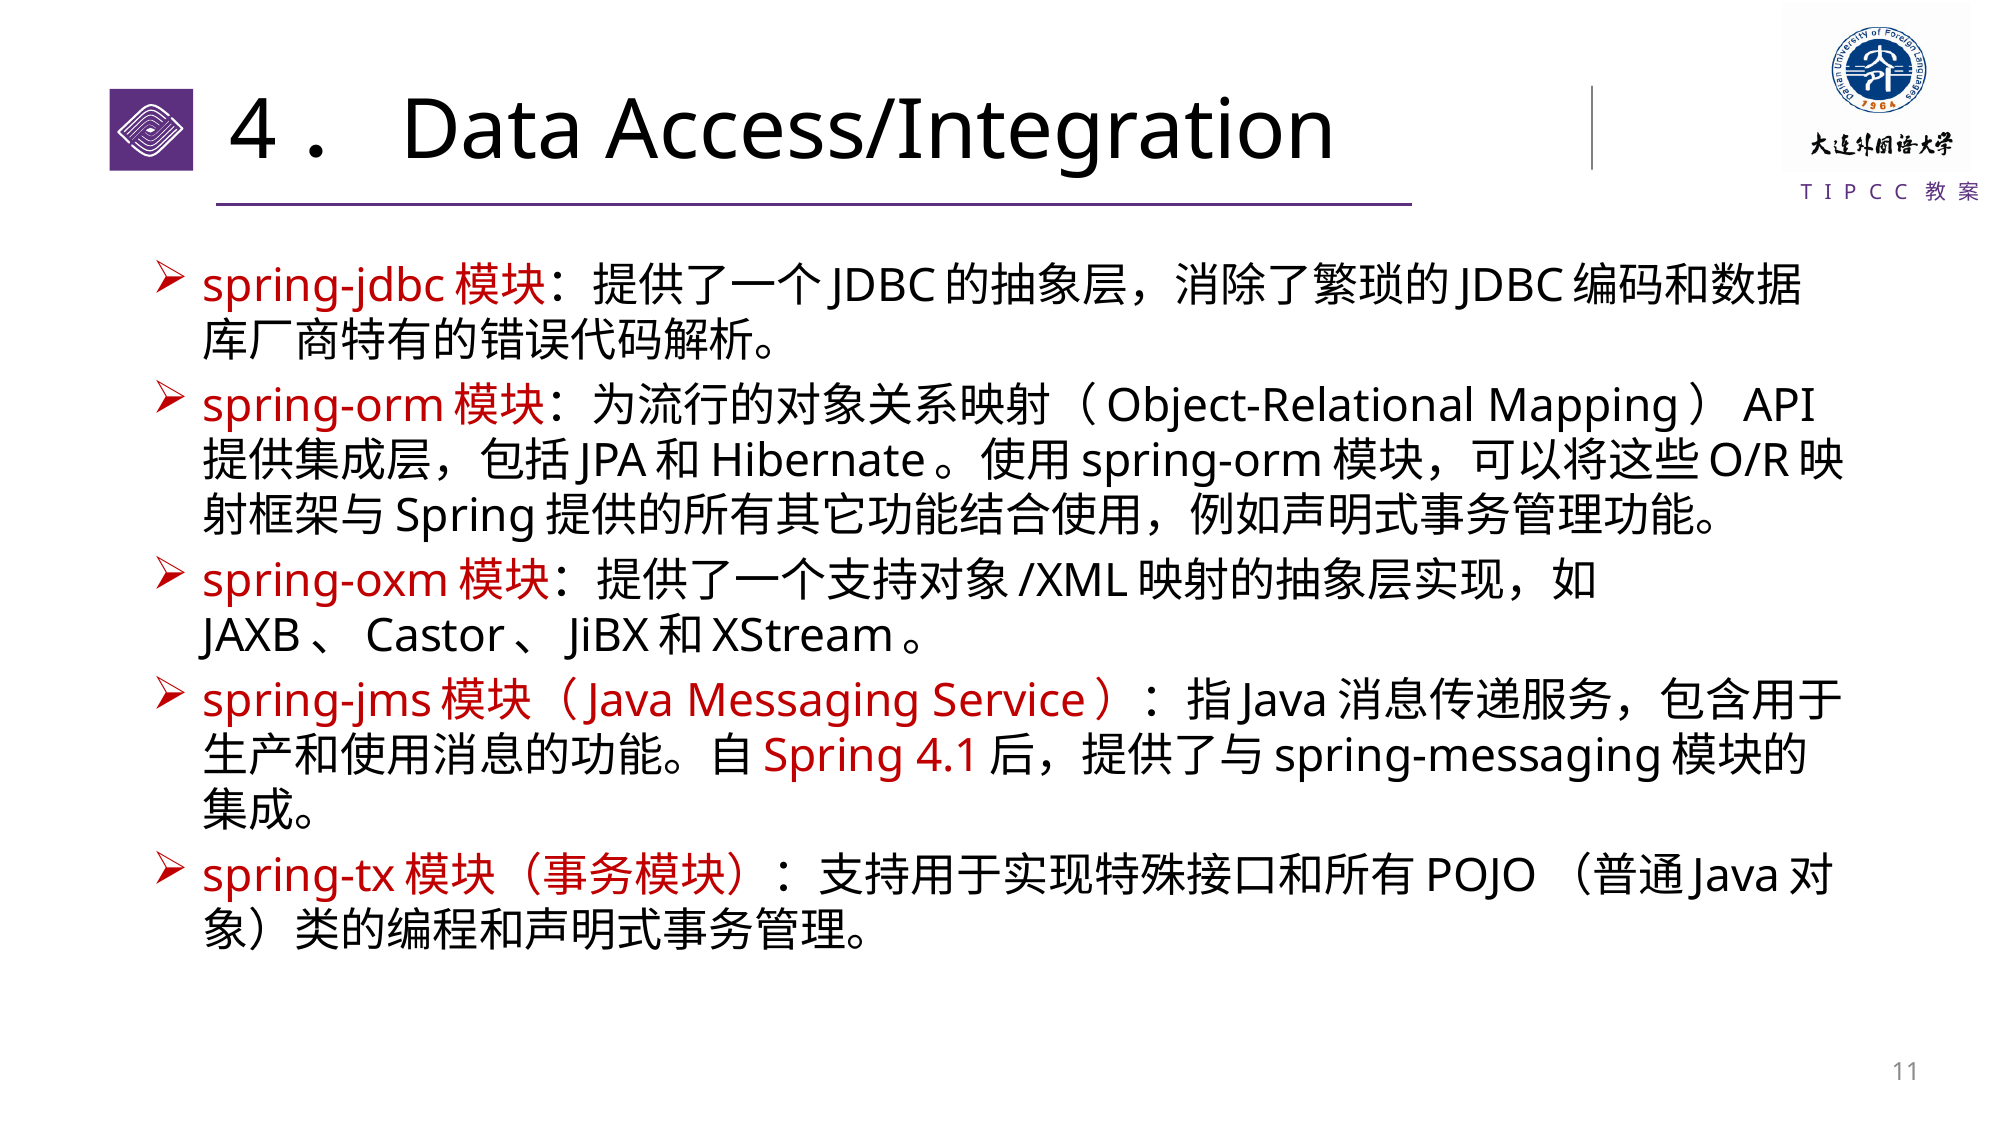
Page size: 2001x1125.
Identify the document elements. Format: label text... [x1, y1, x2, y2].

title 4．Data Access/Integration [214, 59, 1564, 205]
slide_number 10 [1485, 1042, 1936, 1103]
list spring-jdbc模块：提供了一个JDBC的抽象层，消除了繁琐的JDBC编码和数据库厂商特有的错误代码解析。 spring-orm模块：为流行的对象关系映射（Object-Relational Mapping）API提供集成层，包括JPA和Hibernate。使用spring-orm模块，可以将这些O/R映射框架与Spring提供的所有其它功能结合使用，例如声明式事务管理功能。 spring-oxm模块：提供了一个支持对象/XML映射的抽象层实现，如JAXB、Castor、JiBX和XStream。 spring-jms模块（Java Messaging Service）：指Java消息传递服务，包含用于生产和使用消息的功能。自Spring 4.1后，提供了与spring-messaging模块的集成。 spring-tx模块（事务模块）：支持用于实现特殊接口和所有POJO（普通Java对象）类的编程和声明式事务管理。 [137, 247, 1863, 1001]
picture [1782, 2, 1971, 172]
